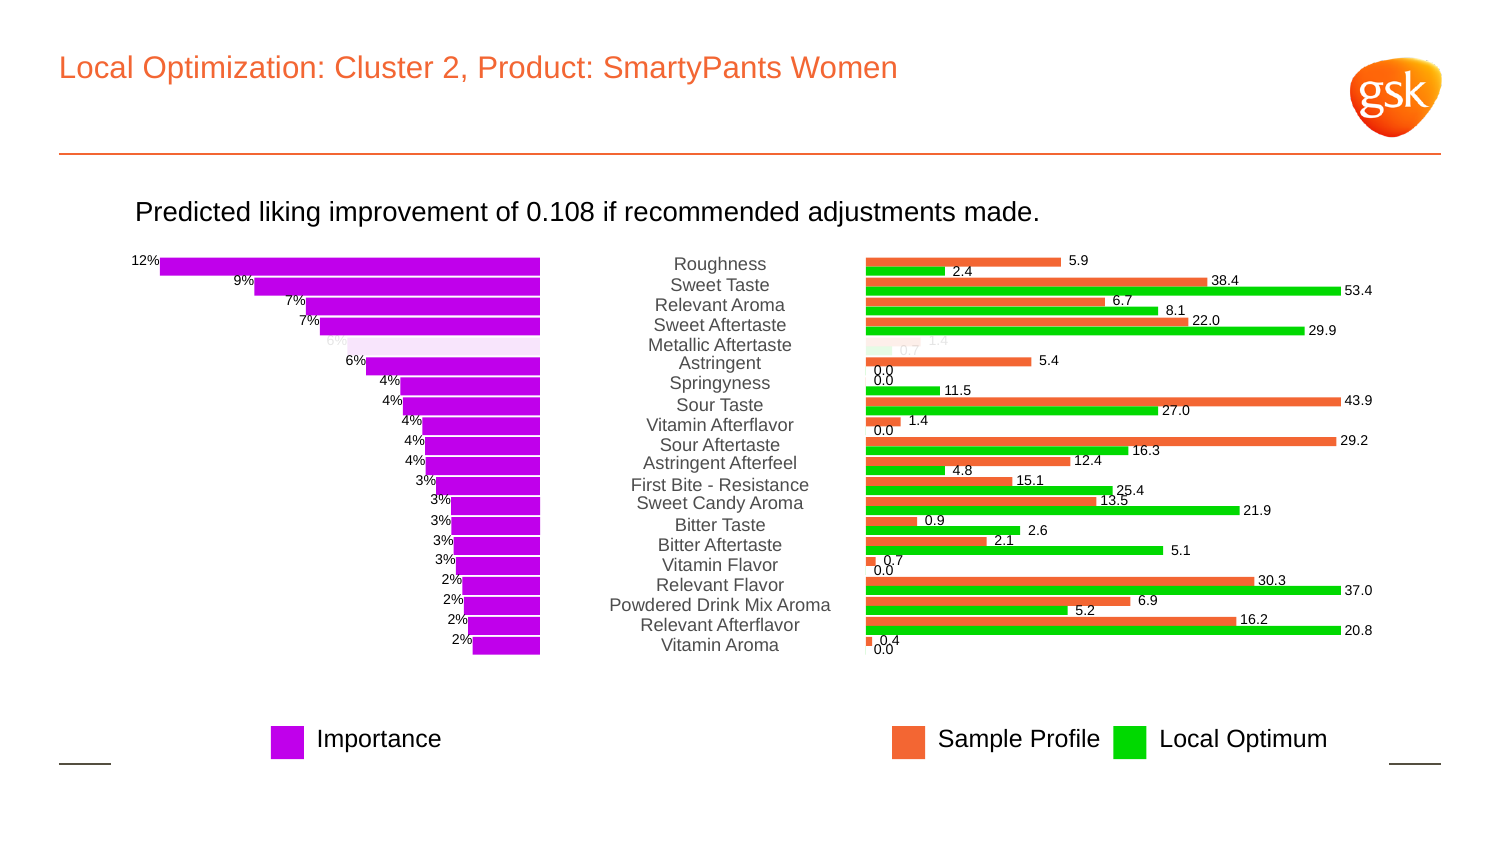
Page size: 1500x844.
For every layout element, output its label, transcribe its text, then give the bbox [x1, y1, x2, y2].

title Local Optimization: Cluster 2, Product: SmartyPants Women [58, 47, 1302, 86]
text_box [112, 194, 1388, 796]
picture [1333, 38, 1457, 157]
